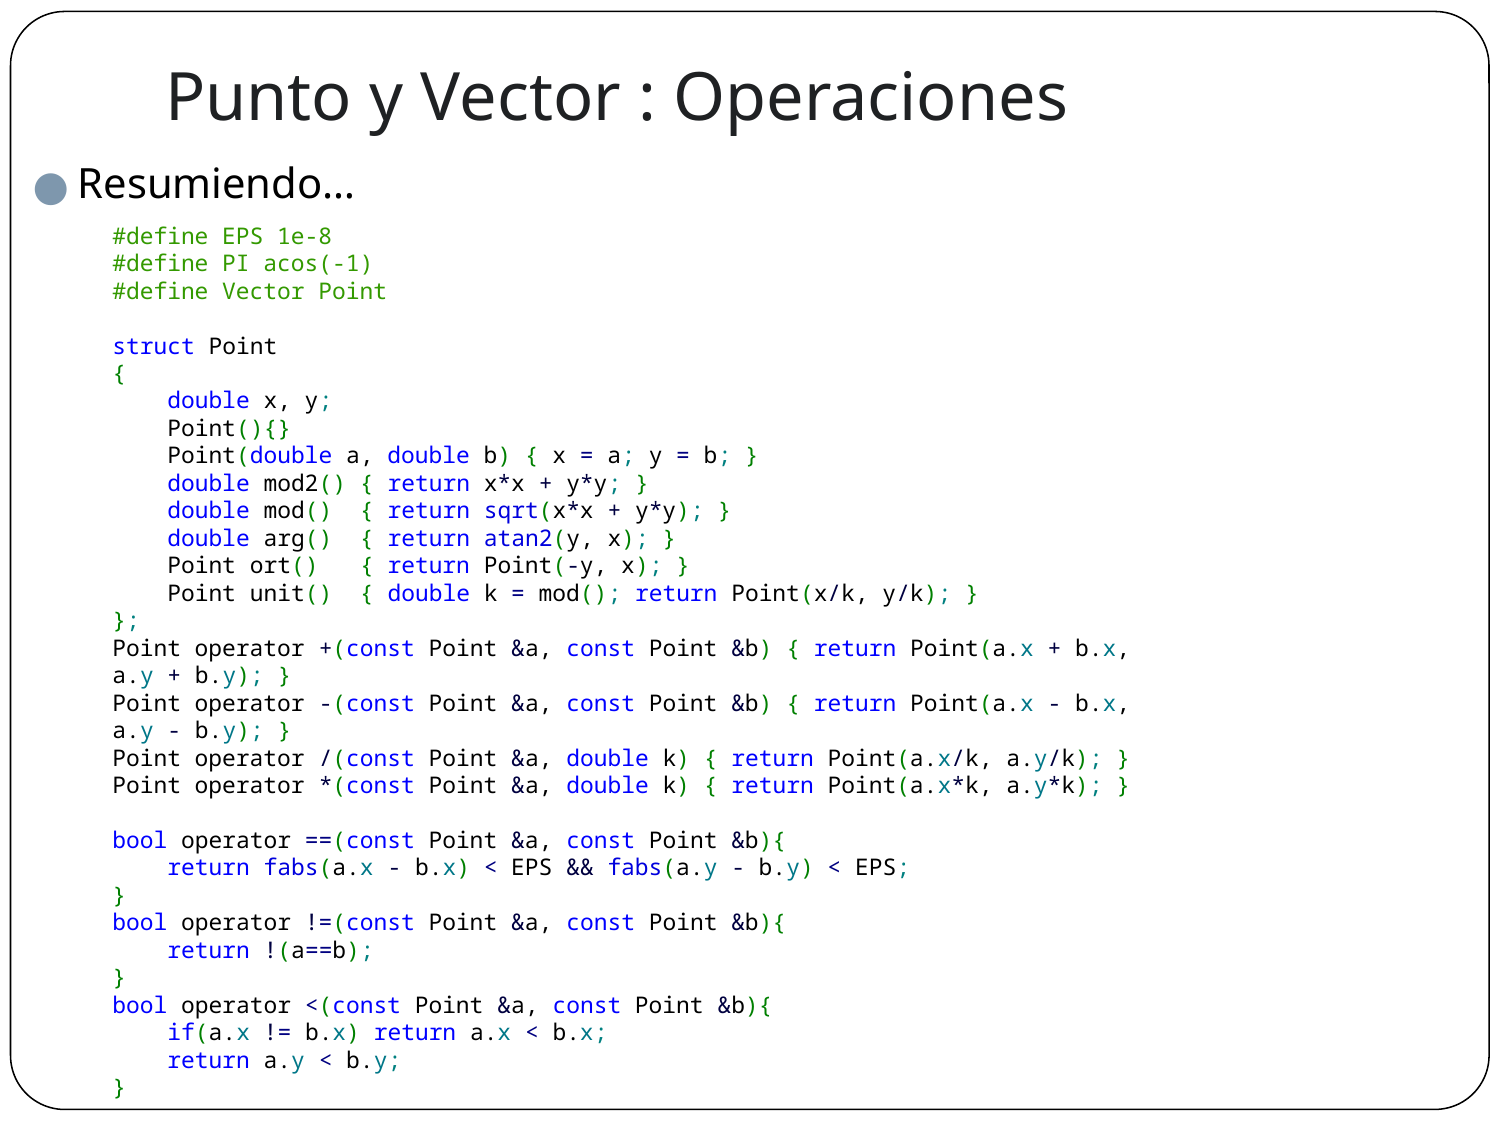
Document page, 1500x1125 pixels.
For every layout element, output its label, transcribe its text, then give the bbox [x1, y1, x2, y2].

list Resumiendo… [17, 148, 1293, 250]
text_box #define EPS 1e-8 #define PI acos(-1) #define Vector Point struct Point { double x, y; Point(){} Point(double a, double b) { x = a; y = b; } double mod2() { return x*x + y*y; } double mod() { return sqrt(x*x + y*y); } double arg() { return atan2(y, x); } Point ort() { return Point(-y, x); } Point unit() { double k = mod(); return Point(x/k, y/k); } }; Point operator +(const Point &a, const Point &b) { return Point(a.x + b.x, a.y + b.y); } Point operator -(const Point &a, const Point &b) { return Point(a.x - b.x, a.y - b.y); } Point operator /(const Point &a, double k) { return Point(a.x/k, a.y/k); } Point operator *(const Point &a, double k) { return Point(a.x*k, a.y*k); } bool operator ==(const Point &a, const Point &b){ return fabs(a.x - b.x) < EPS && fabs(a.y - b.y) < EPS; } bool operator !=(const Point &a, const Point &b){ return !(a==b); } bool operator <(const Point &a, const Point &b){ if(a.x != b.x) return a.x < b.x; return a.y < b.y; } [97, 213, 1239, 1108]
text_box Punto y Vector : Operaciones [149, 45, 1425, 149]
